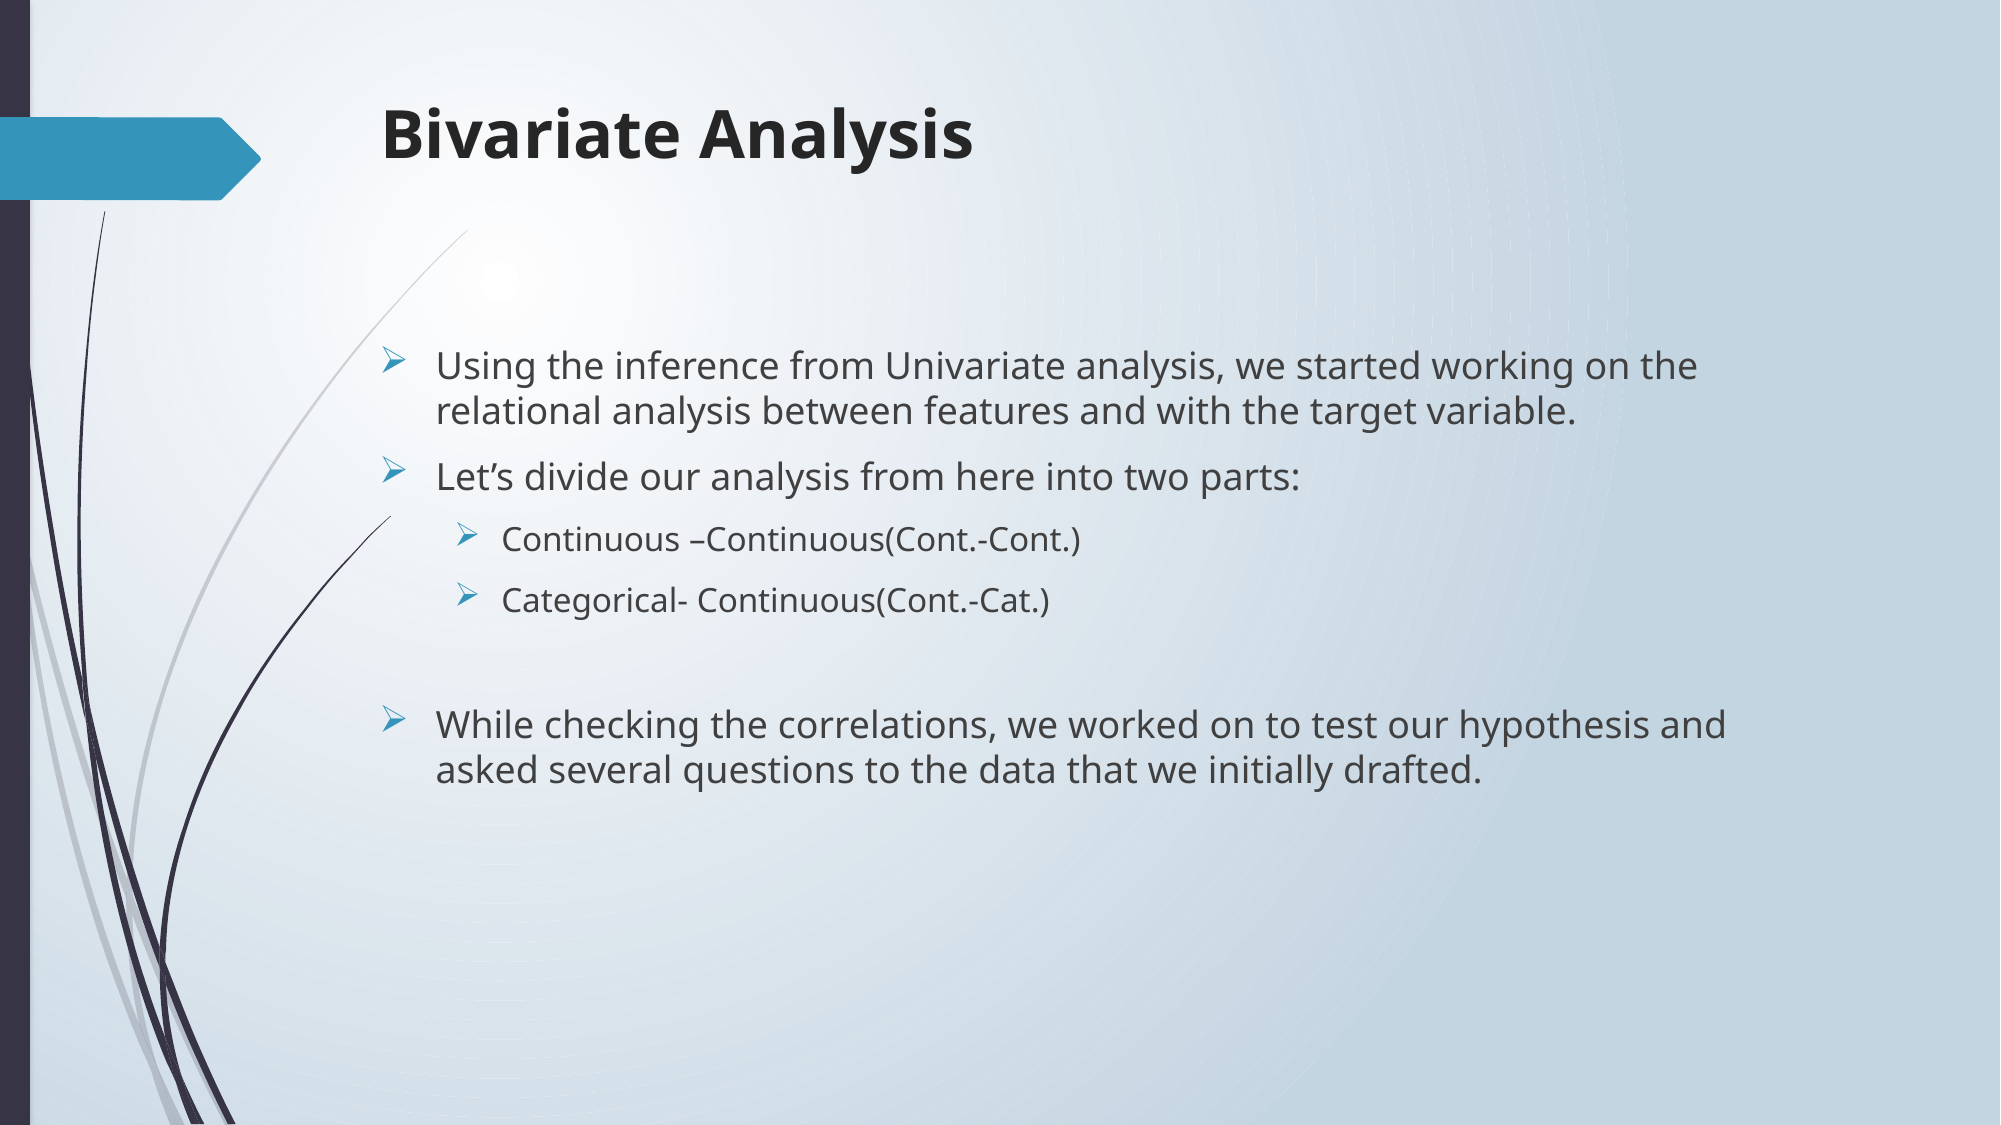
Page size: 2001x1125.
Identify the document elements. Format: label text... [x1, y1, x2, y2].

list Using the inference from Univariate analysis, we started working on the relational analysis between features and with the target variable. Let’s divide our analysis from here into two parts: Continuous –Continuous(Cont.-Cont.) Categorical- Continuous(Cont.-Cat.) While checking the correlations, we worked on to test our hypothesis and asked several questions to the data that we initially drafted. [364, 334, 1827, 954]
title Bivariate Analysis [364, 84, 1827, 295]
